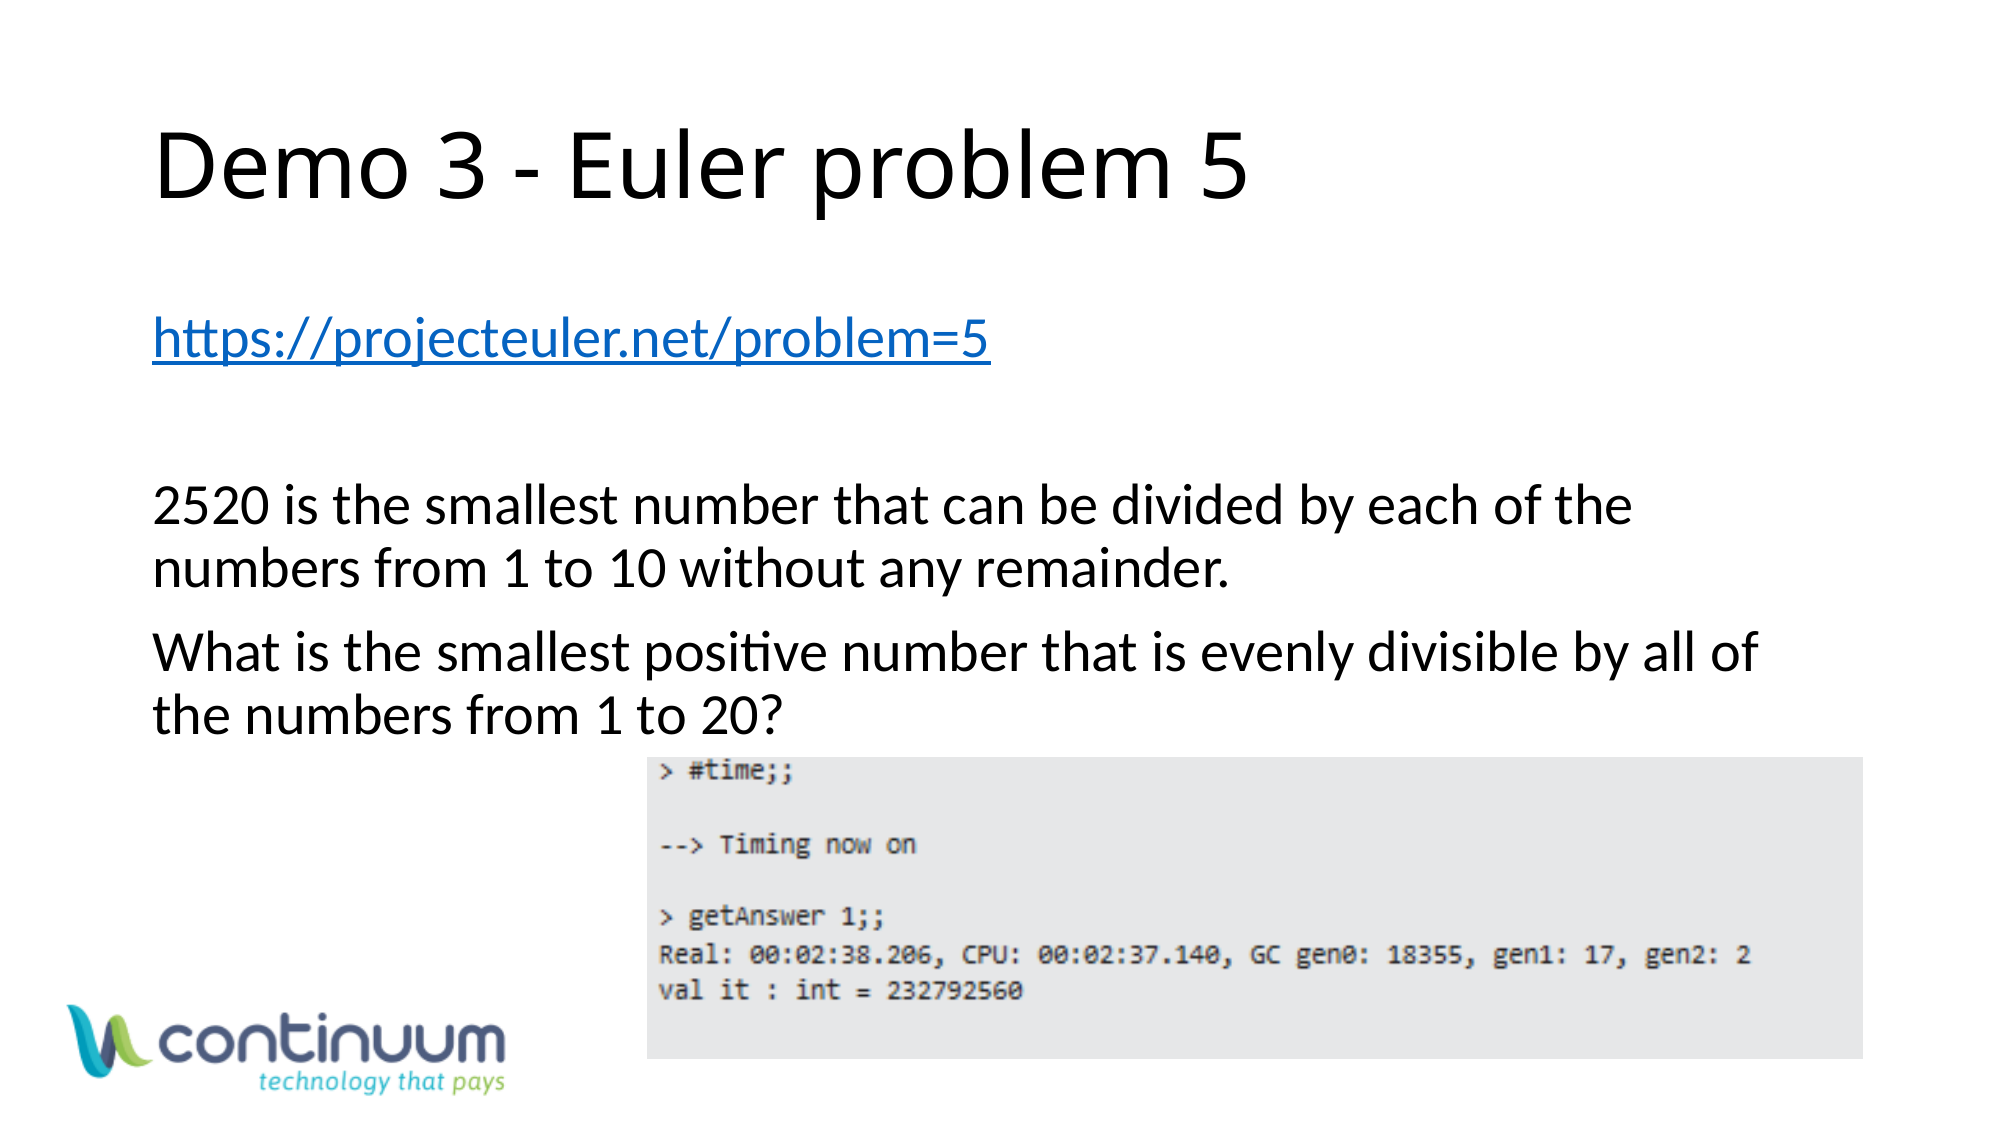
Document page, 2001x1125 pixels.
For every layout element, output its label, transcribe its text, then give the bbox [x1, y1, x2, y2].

picture [647, 757, 1863, 1059]
title Demo 3 - Euler problem 5 [137, 59, 1863, 278]
list https://projecteuler.net/problem=5 2520 is the smallest number that can be divided by each of the numbers from 1 to 10 without any remainder. What is the smallest positive number that is evenly divisible by all of the numbers from 1 to 20? [137, 299, 1863, 1014]
picture [56, 991, 551, 1107]
